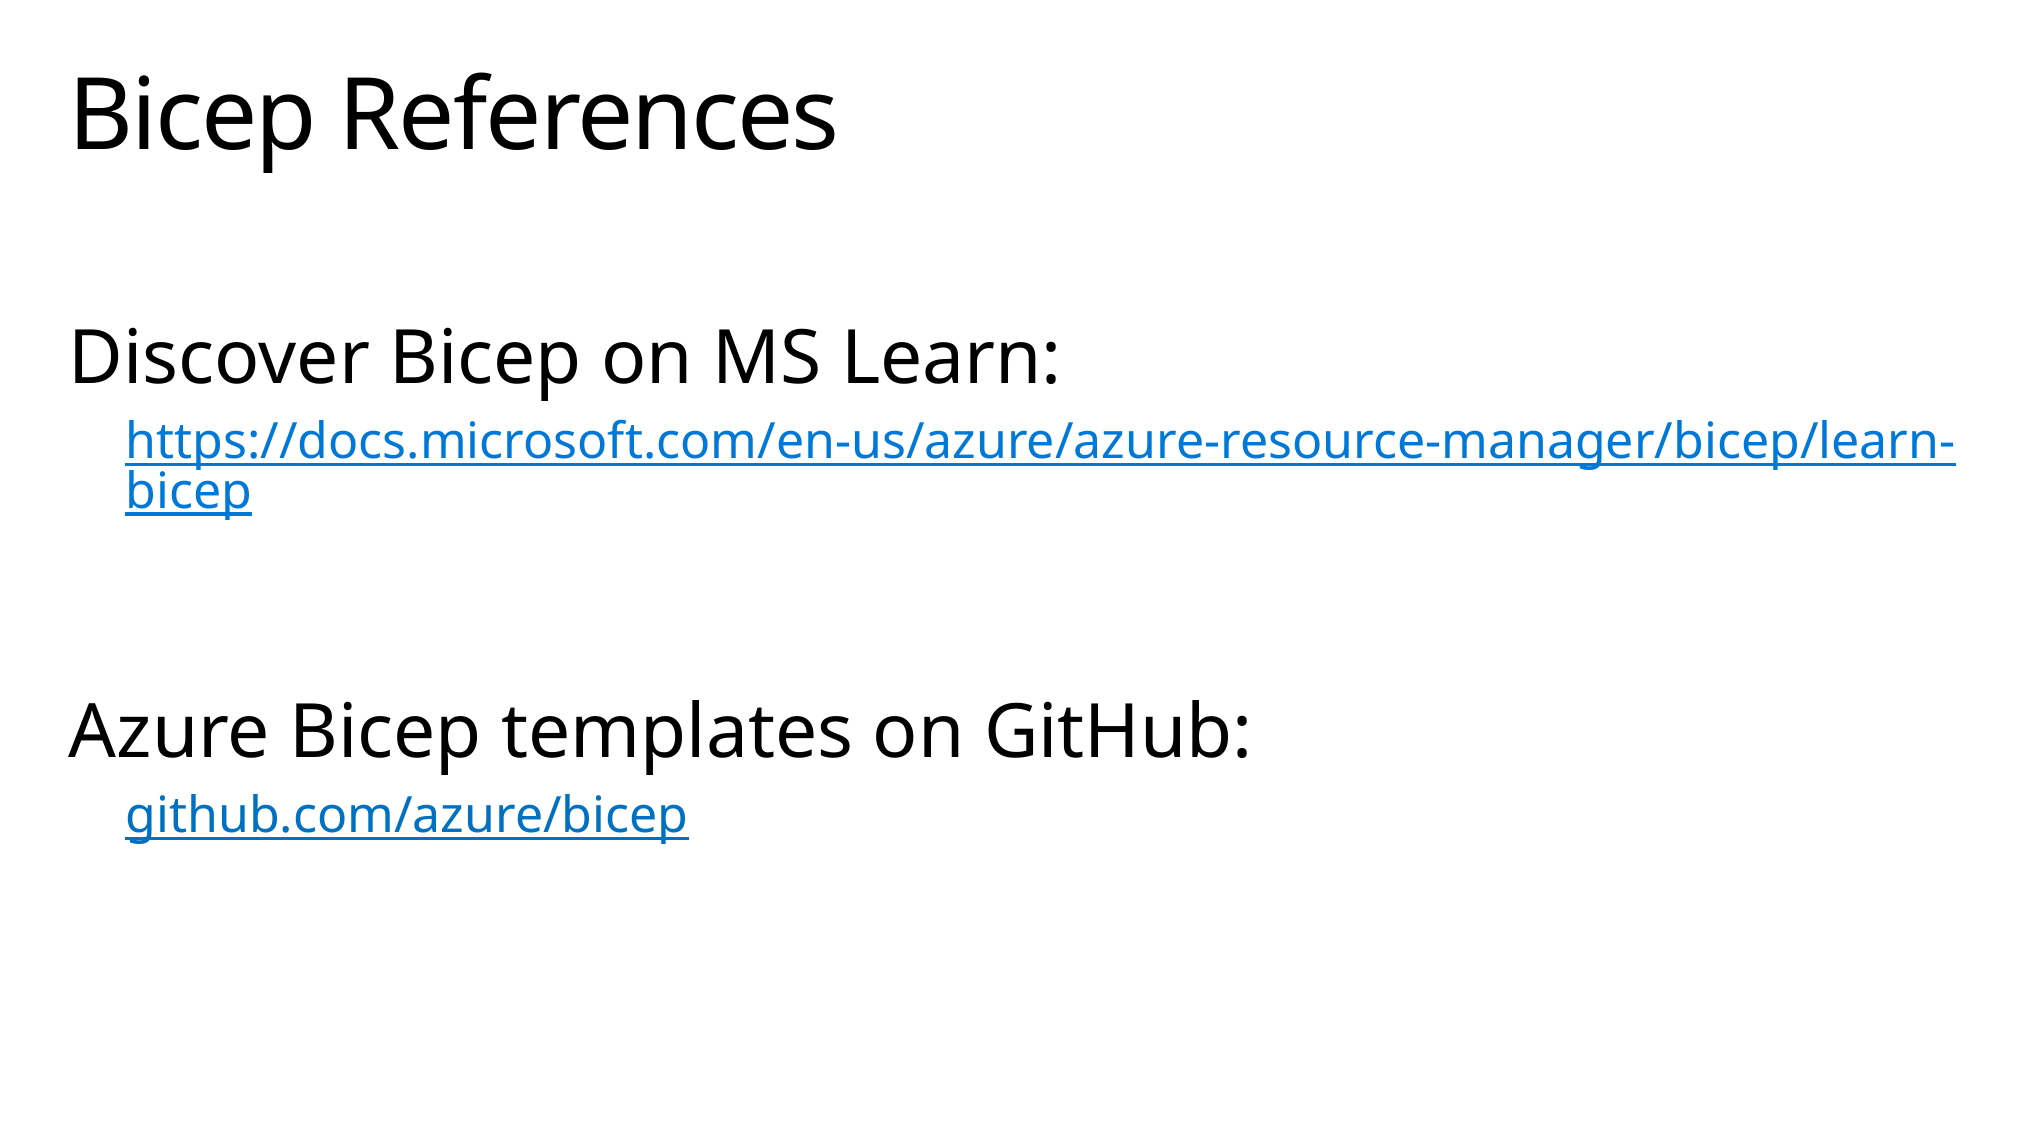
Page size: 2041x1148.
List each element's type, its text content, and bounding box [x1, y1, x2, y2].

list Discover Bicep on MS Learn: https://docs.microsoft.com/en-us/azure/azure-resource-manager/bicep/learn-bicep Azure Bicep templates on GitHub: github.com/azure/bicep [45, 199, 1996, 880]
title Bicep References [45, 48, 1996, 199]
